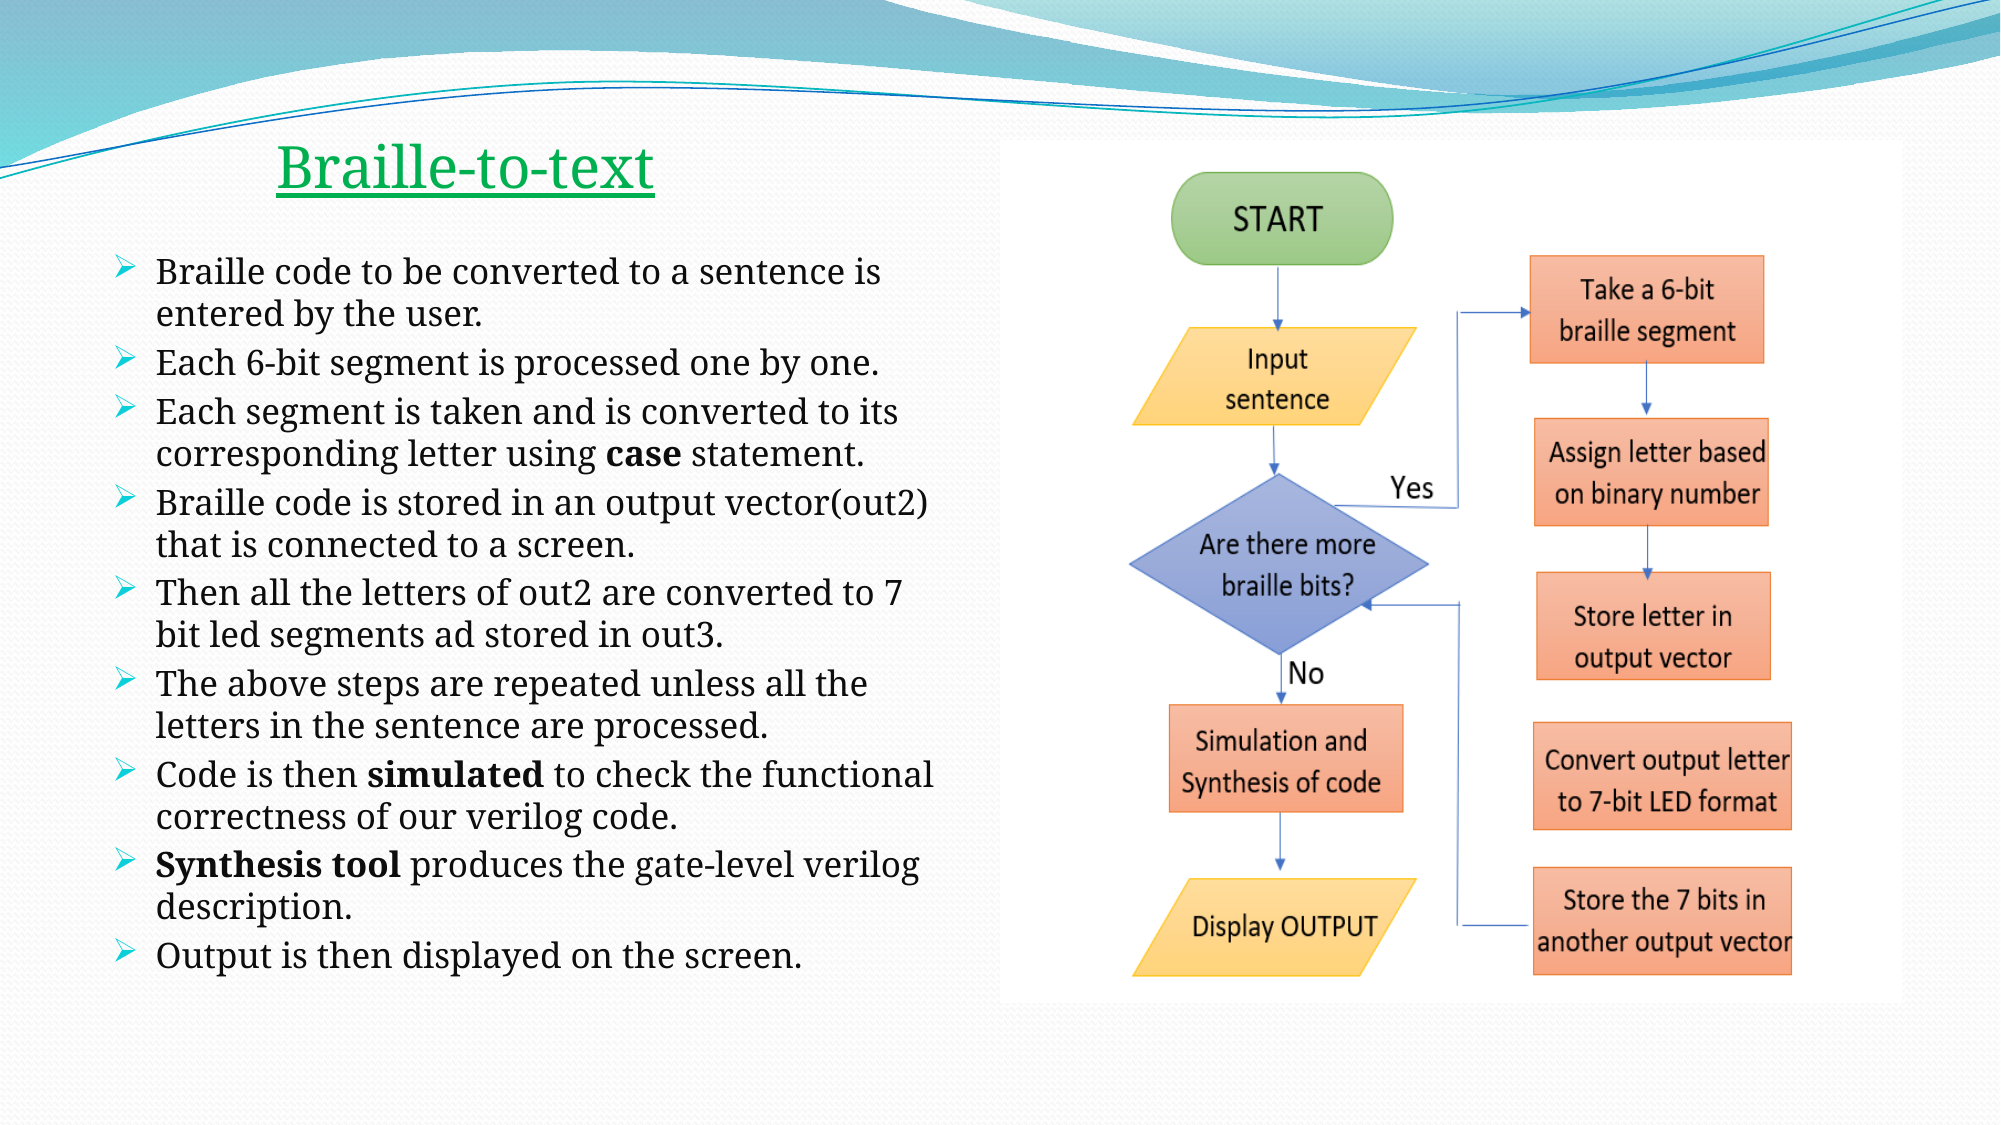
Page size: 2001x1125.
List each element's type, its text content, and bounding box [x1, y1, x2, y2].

list Braille code to be converted to a sentence is entered by the user. Each 6-bit segment is processed one by one. Each segment is taken and is converted to its corresponding letter using case statement. Braille code is stored in an output vector(out2) that is connected to a screen. Then all the letters of out2 are converted to 7 bit led segments ad stored in out3. The above steps are repeated unless all the letters in the sentence are processed. Code is then simulated to check the functional correctness of our verilog code. Synthesis tool produces the gate-level verilog description. Output is then displayed on the screen. [97, 242, 968, 1003]
text_box Braille-to-text [23, 123, 908, 208]
picture [999, 140, 1903, 1004]
